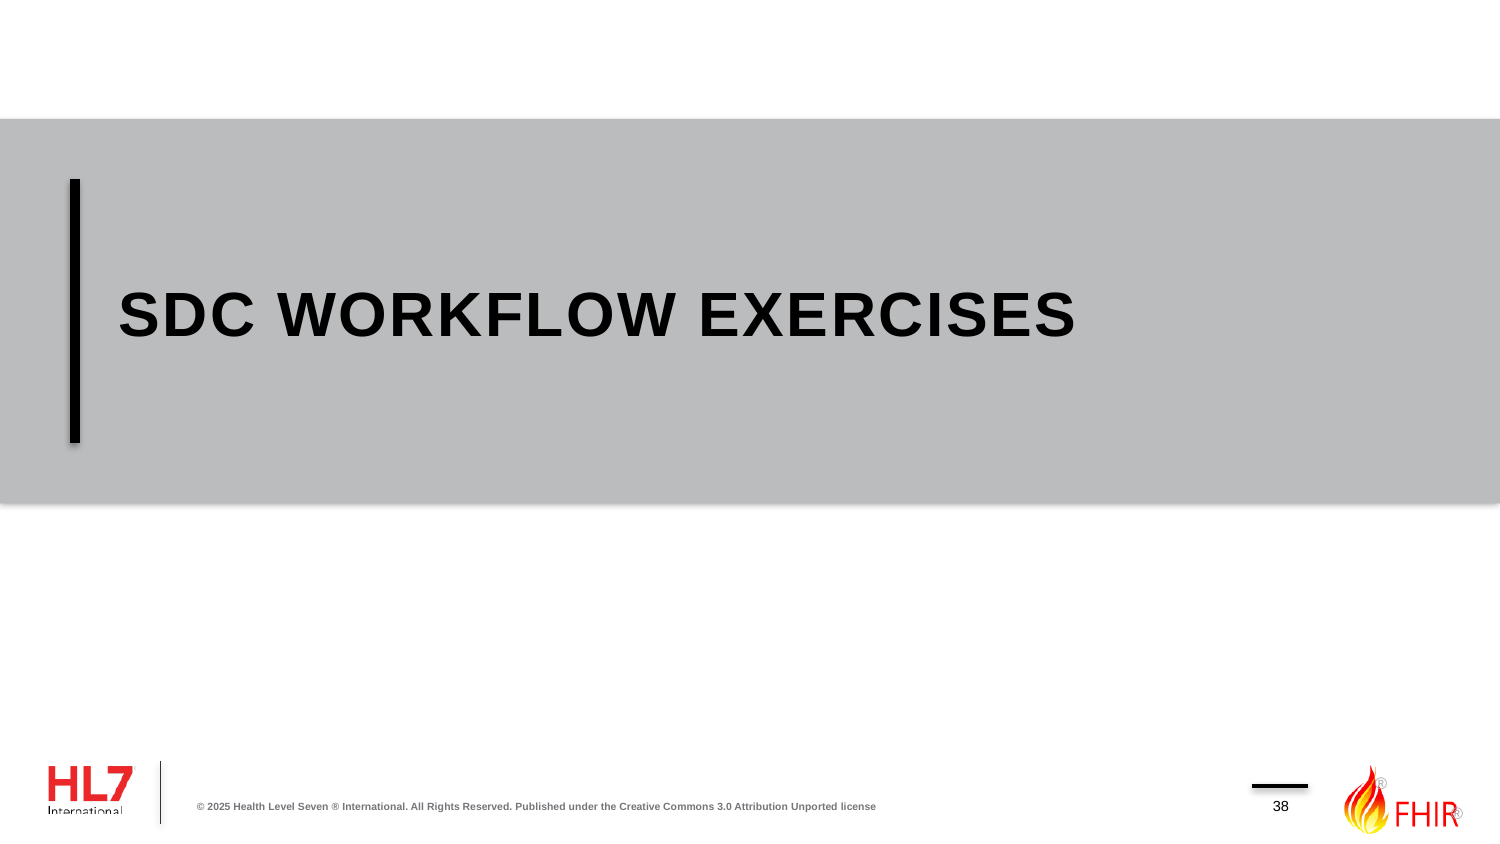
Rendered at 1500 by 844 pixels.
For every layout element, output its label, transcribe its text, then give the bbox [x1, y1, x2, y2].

footer © 2025 Health Level Seven ® International. All Rights Reserved. Published under the Creative Commons 3.0 Attribution Unported license [196, 786, 941, 813]
picture [1339, 760, 1463, 837]
slide_number 38 [1258, 786, 1304, 814]
title SDC Workflow Exercises [118, 144, 1441, 478]
